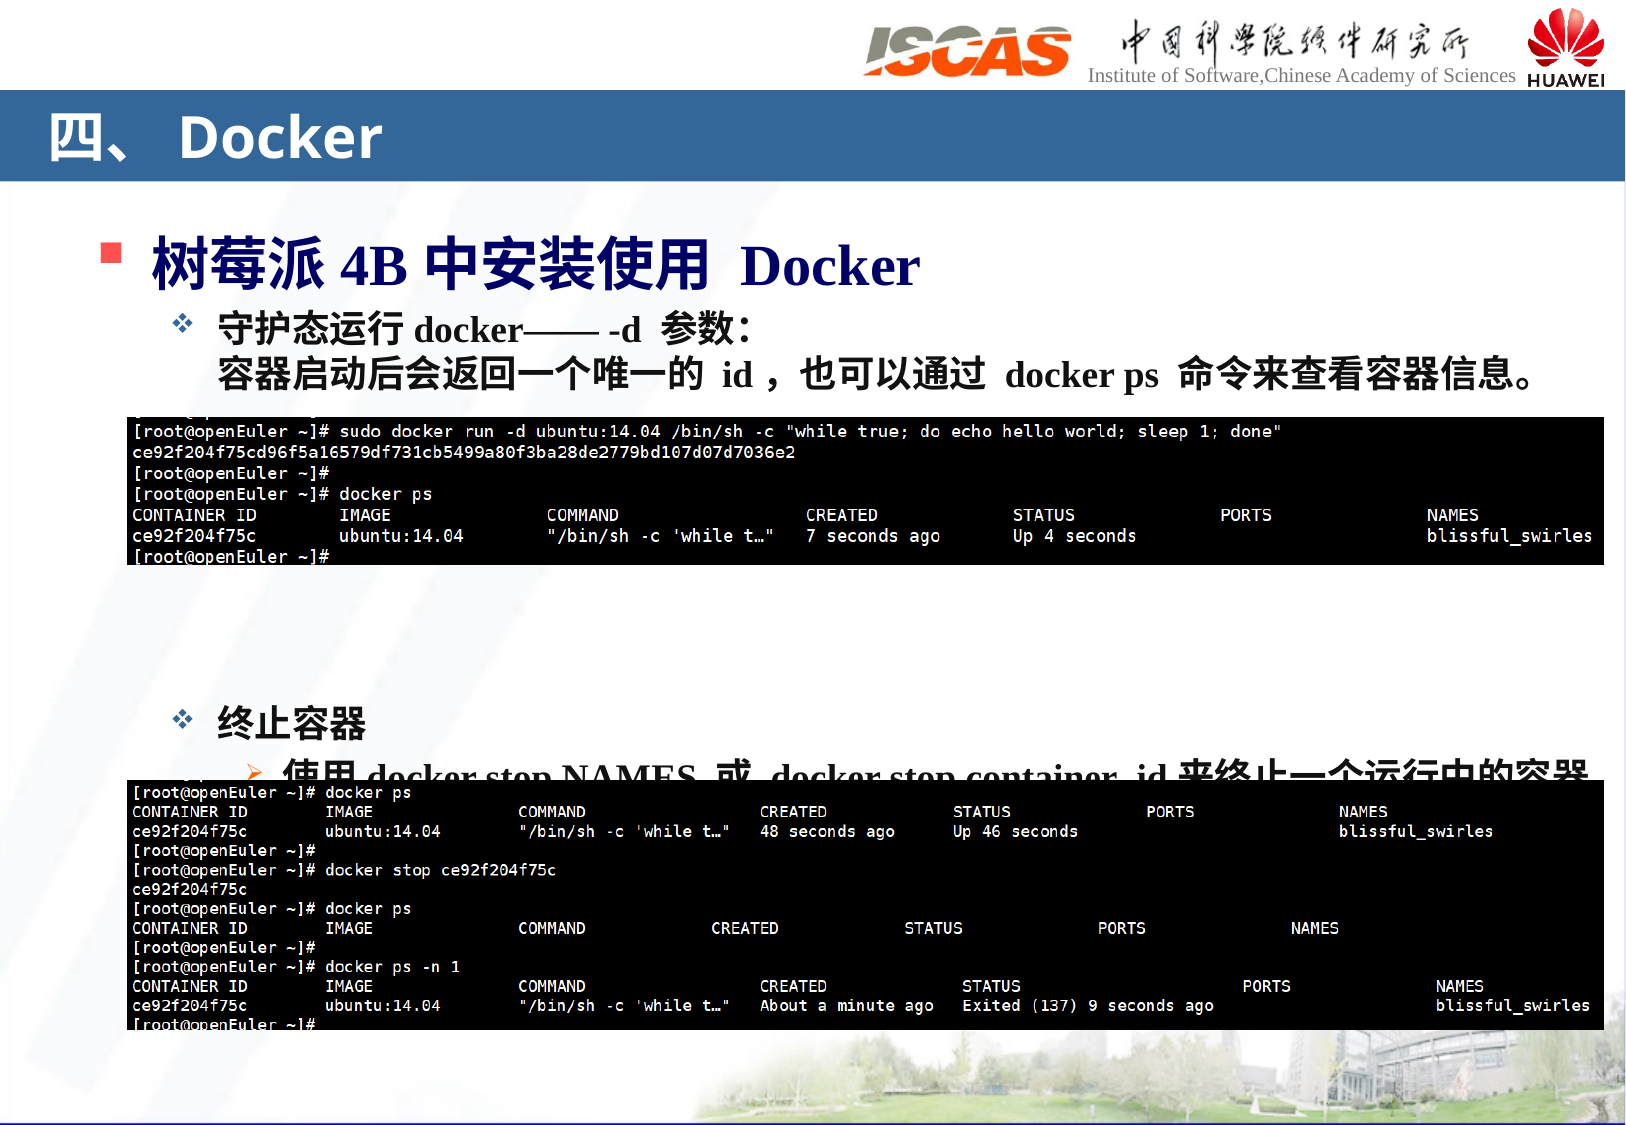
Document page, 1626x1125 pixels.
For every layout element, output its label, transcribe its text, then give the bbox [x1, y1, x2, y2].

title 四、Docker [0, 89, 1625, 182]
picture [1119, 15, 1471, 71]
picture [859, 18, 1084, 87]
picture [1528, 8, 1604, 87]
picture [0, 92, 1626, 1125]
list 树莓派4B中安装使用 Docker 守护态运行docker—— -d 参数： 容器启动后会返回一个唯一的 id，也可以通过 docker ps 命令来查看容器信息。 终止容器 使用docker stop NAMES 或 docker stop container_id来终止一个运行中的容器。 [79, 219, 1625, 1107]
